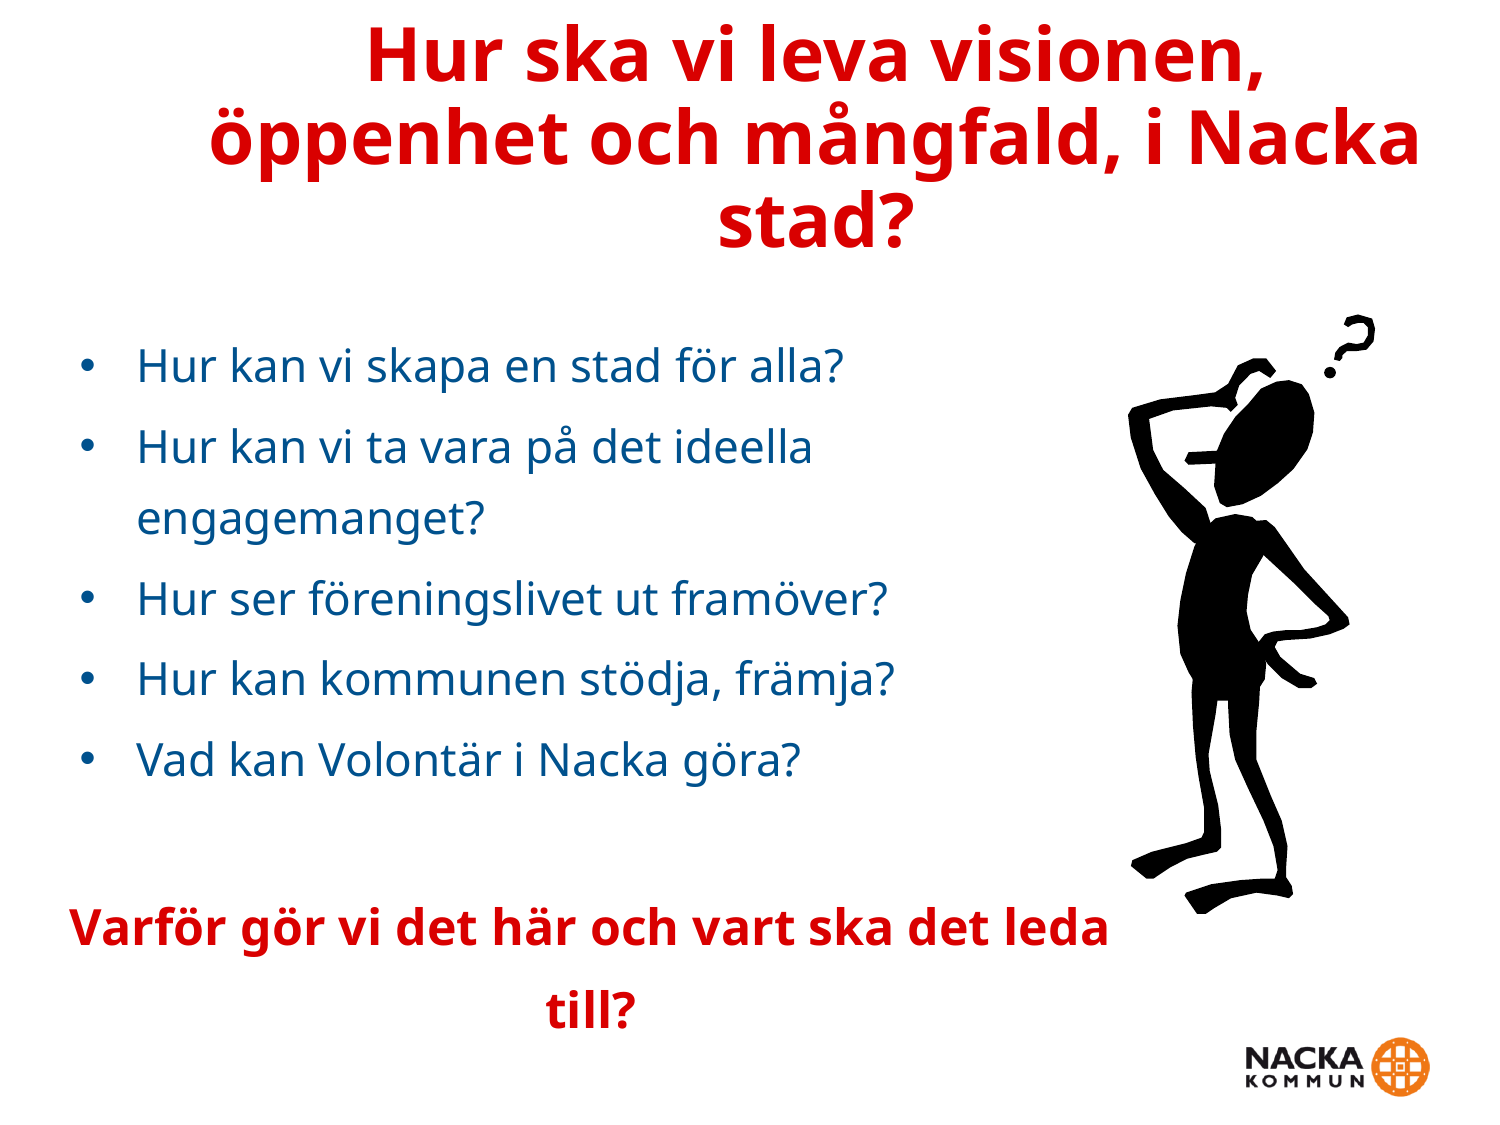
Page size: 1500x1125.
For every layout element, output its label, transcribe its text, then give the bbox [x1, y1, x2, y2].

title Hur ska vi leva visionen, öppenhet och mångfald, i Nacka stad? [185, 45, 1447, 231]
text_box Varför gör vi det här och vart ska det leda till? [17, 864, 1164, 1047]
text_box [185, 262, 1459, 1005]
picture [1127, 314, 1376, 915]
text_box Hur kan vi skapa en stad för alla? Hur kan vi ta vara på det ideella engagemanget? Hur ser föreningslivet ut framöver? Hur kan kommunen stödja, främja? Vad kan Volontär i Nacka göra? [64, 312, 1078, 864]
picture [1234, 1023, 1441, 1110]
